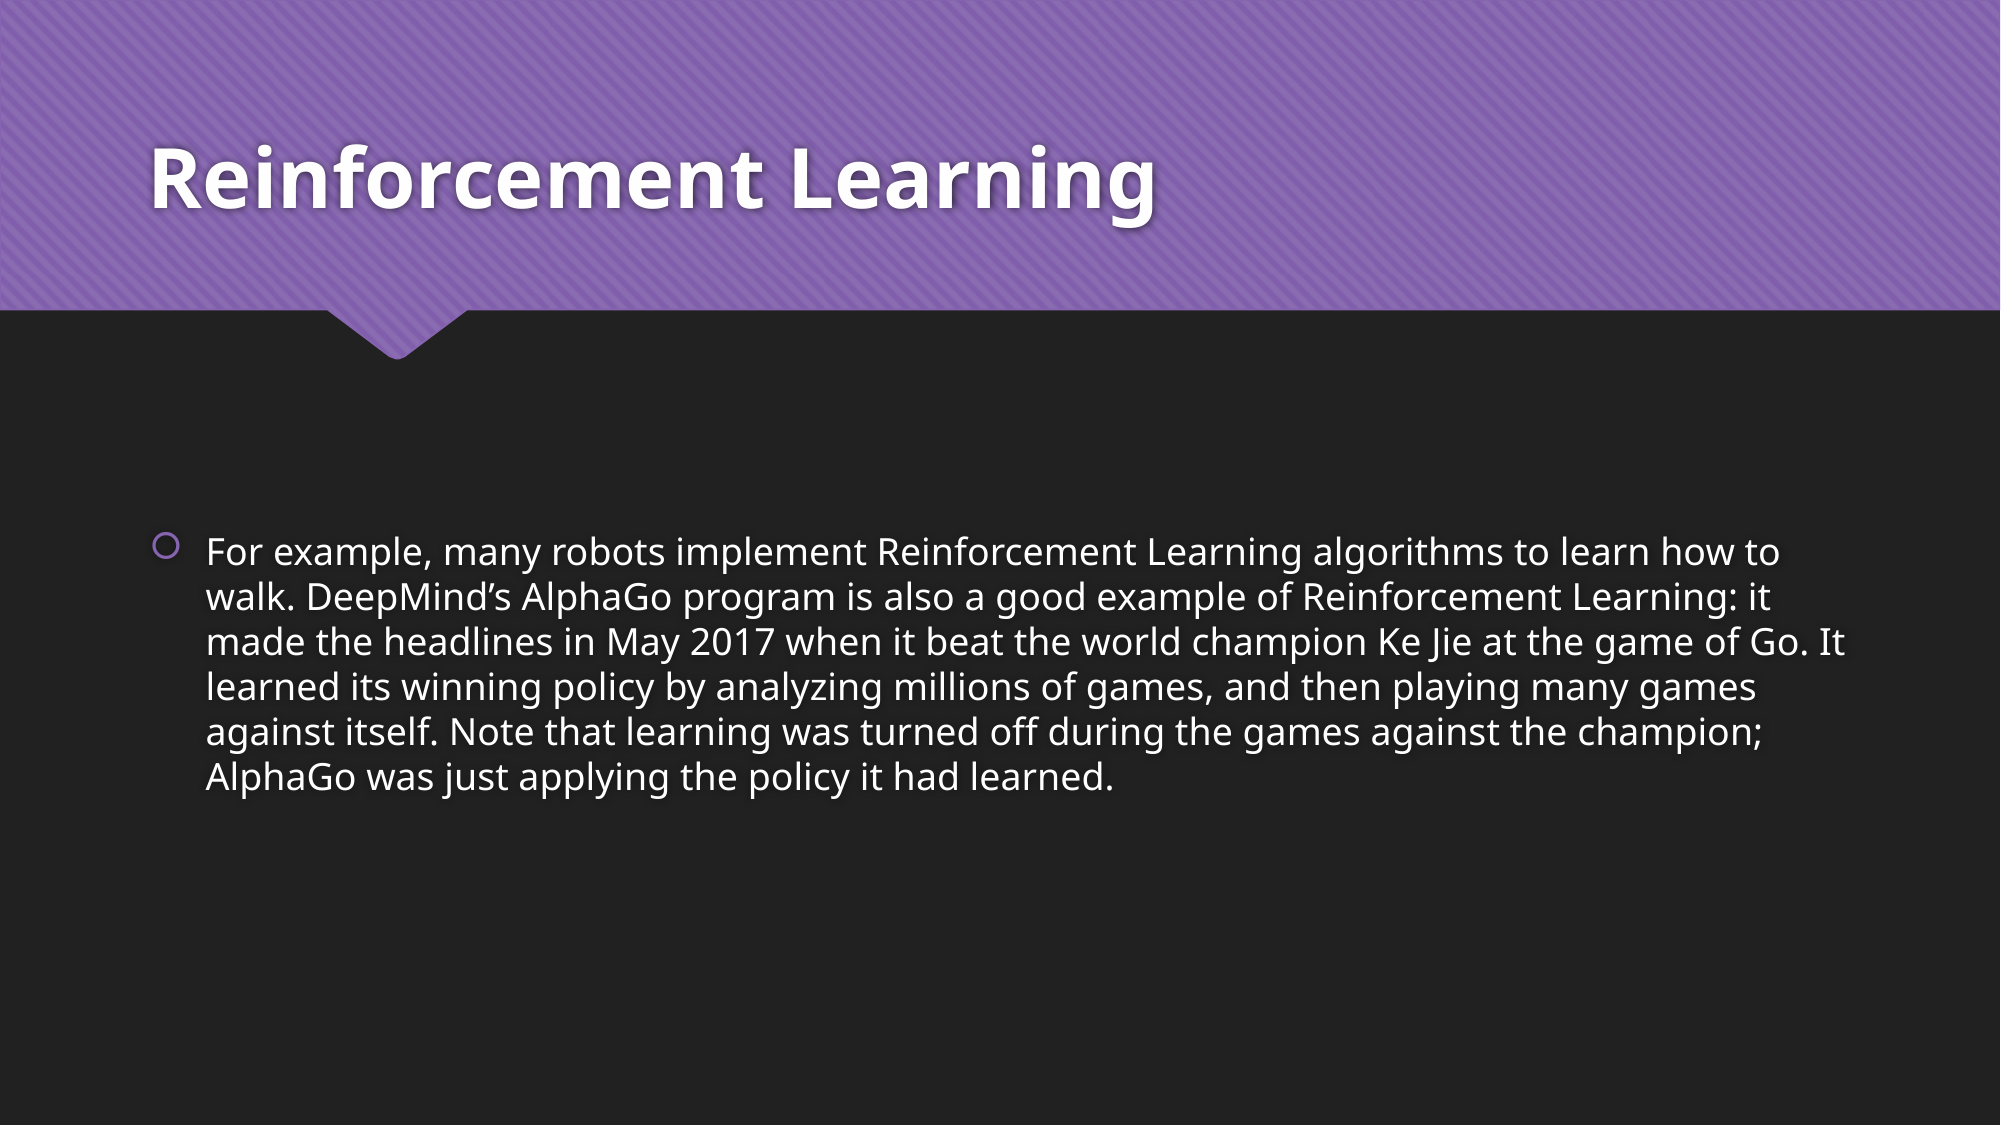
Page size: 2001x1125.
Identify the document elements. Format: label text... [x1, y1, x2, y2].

title Reinforcement Learning [132, 73, 1868, 233]
list For example, many robots implement Reinforcement Learning algorithms to learn how to walk. DeepMind’s AlphaGo program is also a good example of Reinforcement Learning: it made the headlines in May 2017 when it beat the world champion Ke Jie at the game of Go. It learned its winning policy by analyzing millions of games, and then playing many games against itself. Note that learning was turned off during the games against the champion; AlphaGo was just applying the policy it had learned. [134, 364, 1866, 962]
